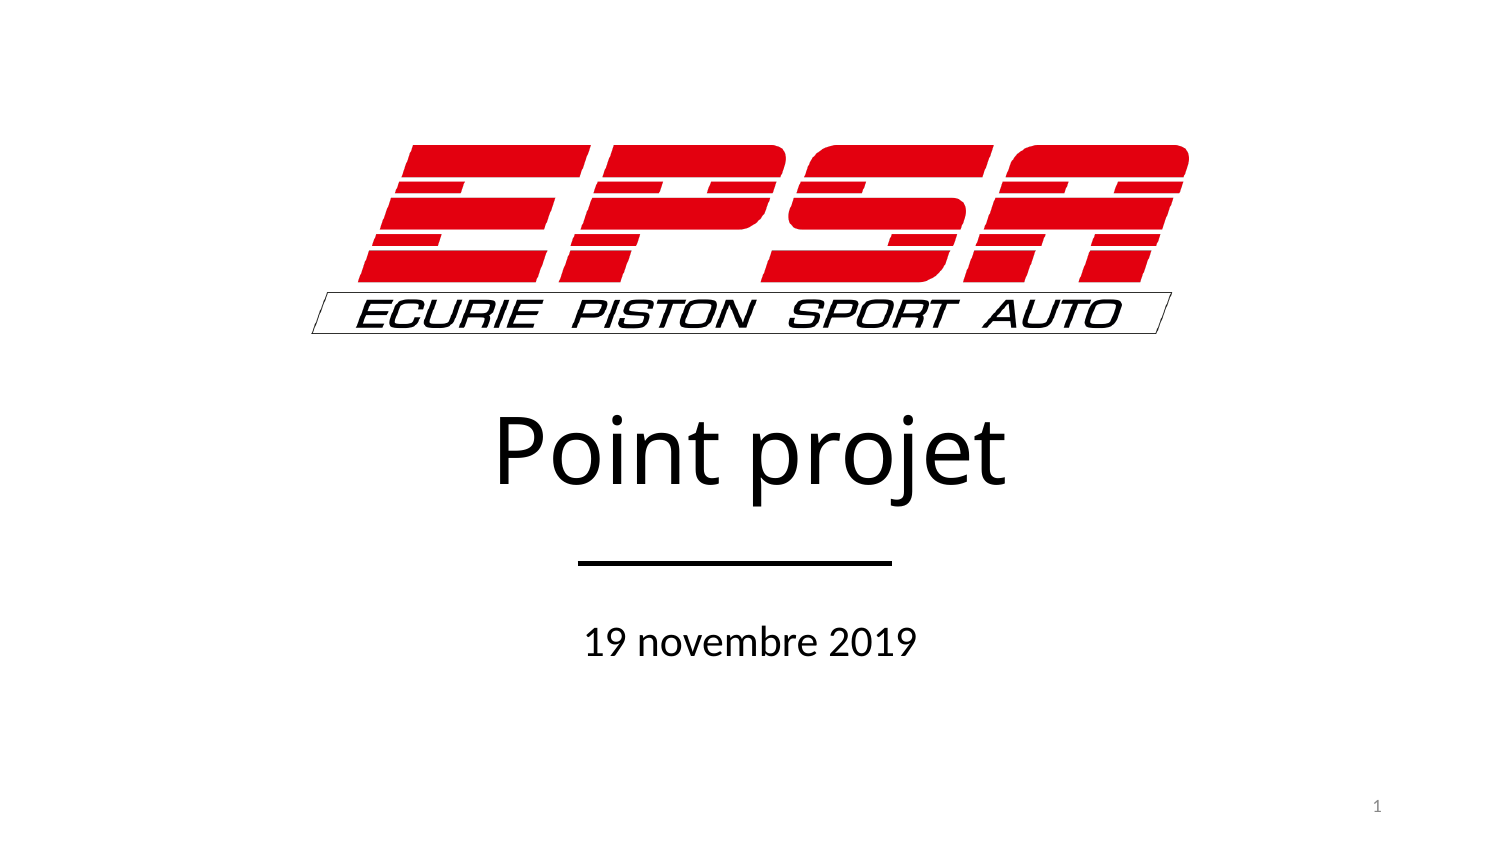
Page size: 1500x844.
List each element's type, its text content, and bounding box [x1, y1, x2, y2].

list 19 novembre 2019 [176, 611, 1324, 715]
slide_number 1 [1059, 782, 1397, 827]
picture [311, 145, 1189, 334]
title Point projet [106, 374, 1393, 513]
